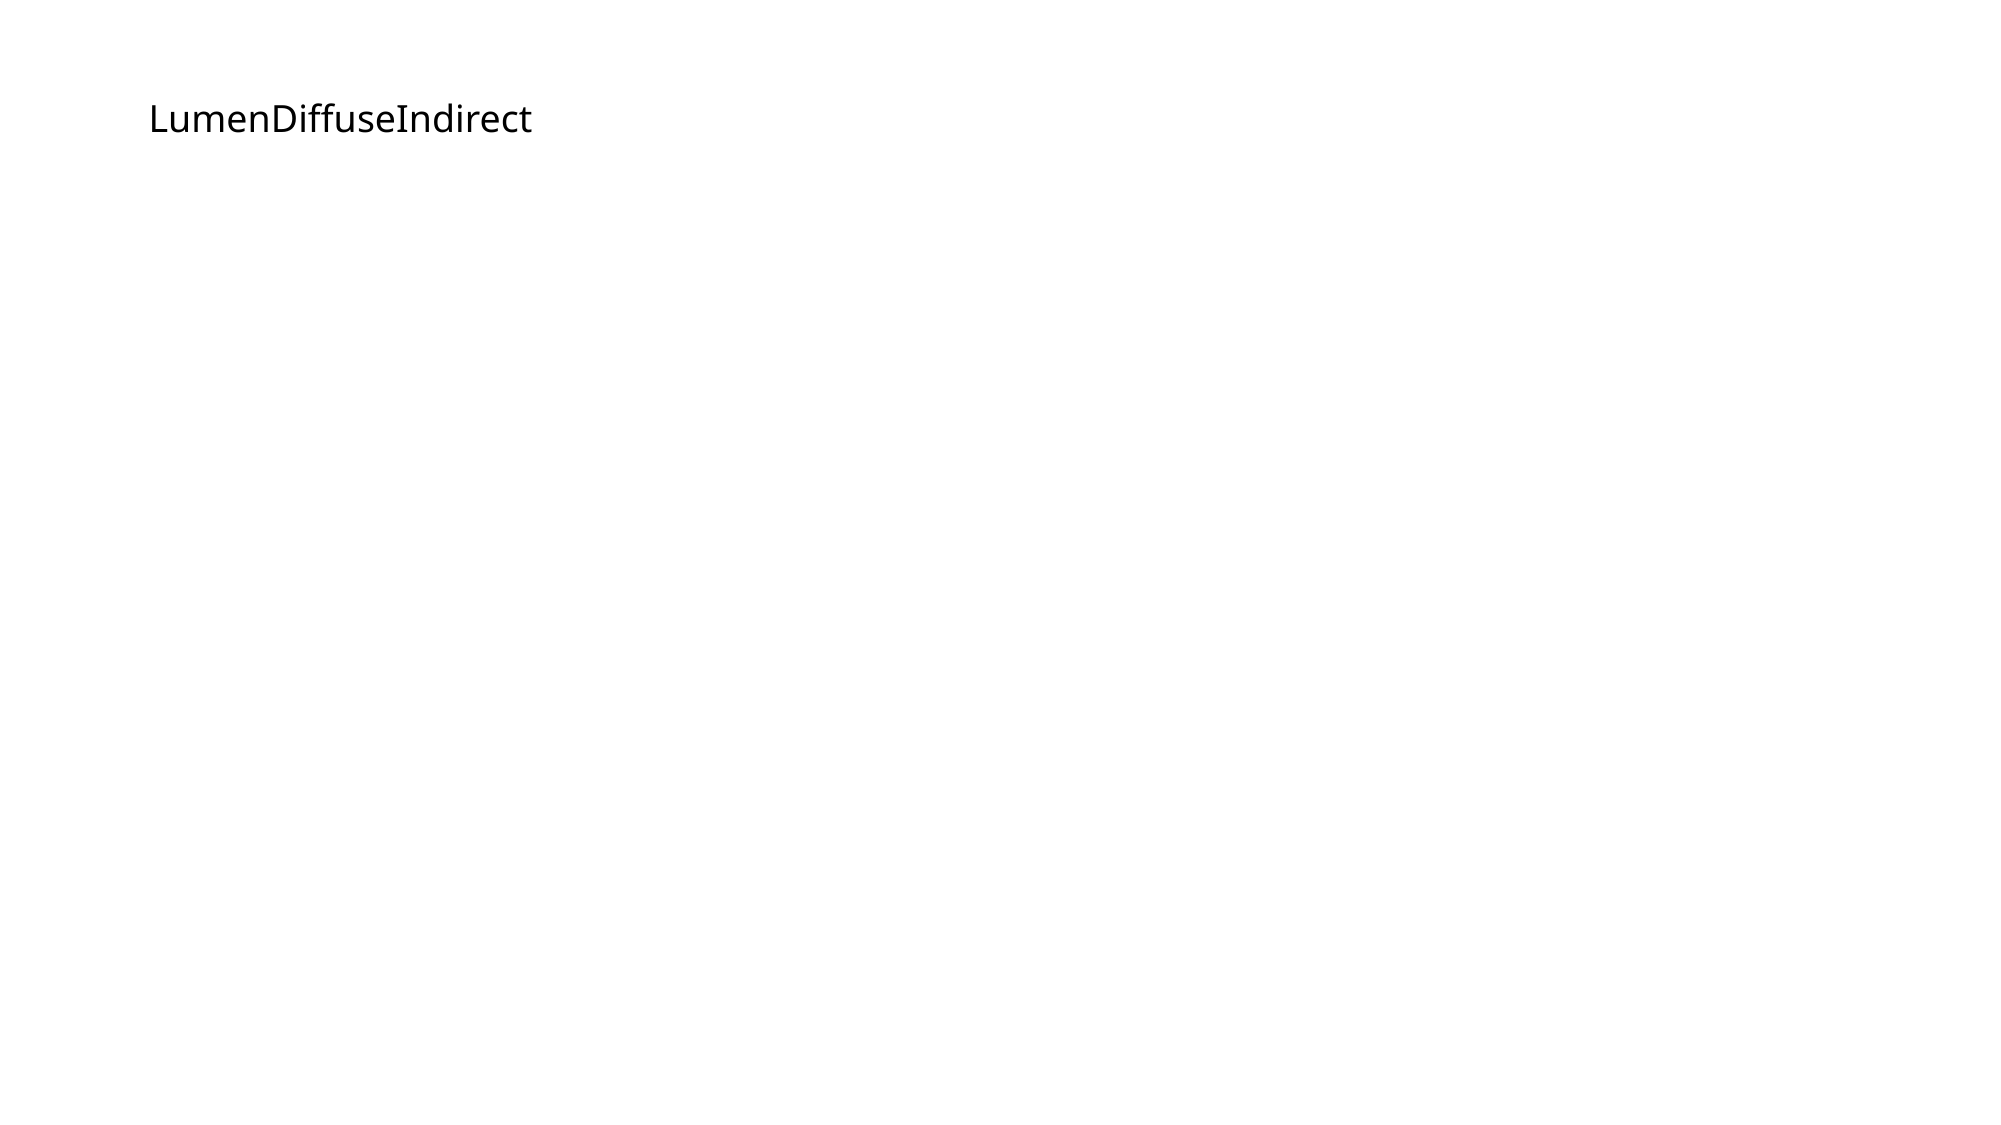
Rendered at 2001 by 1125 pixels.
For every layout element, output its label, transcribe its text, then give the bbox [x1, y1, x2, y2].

text_box LumenDiffuseIndirect [133, 88, 548, 148]
